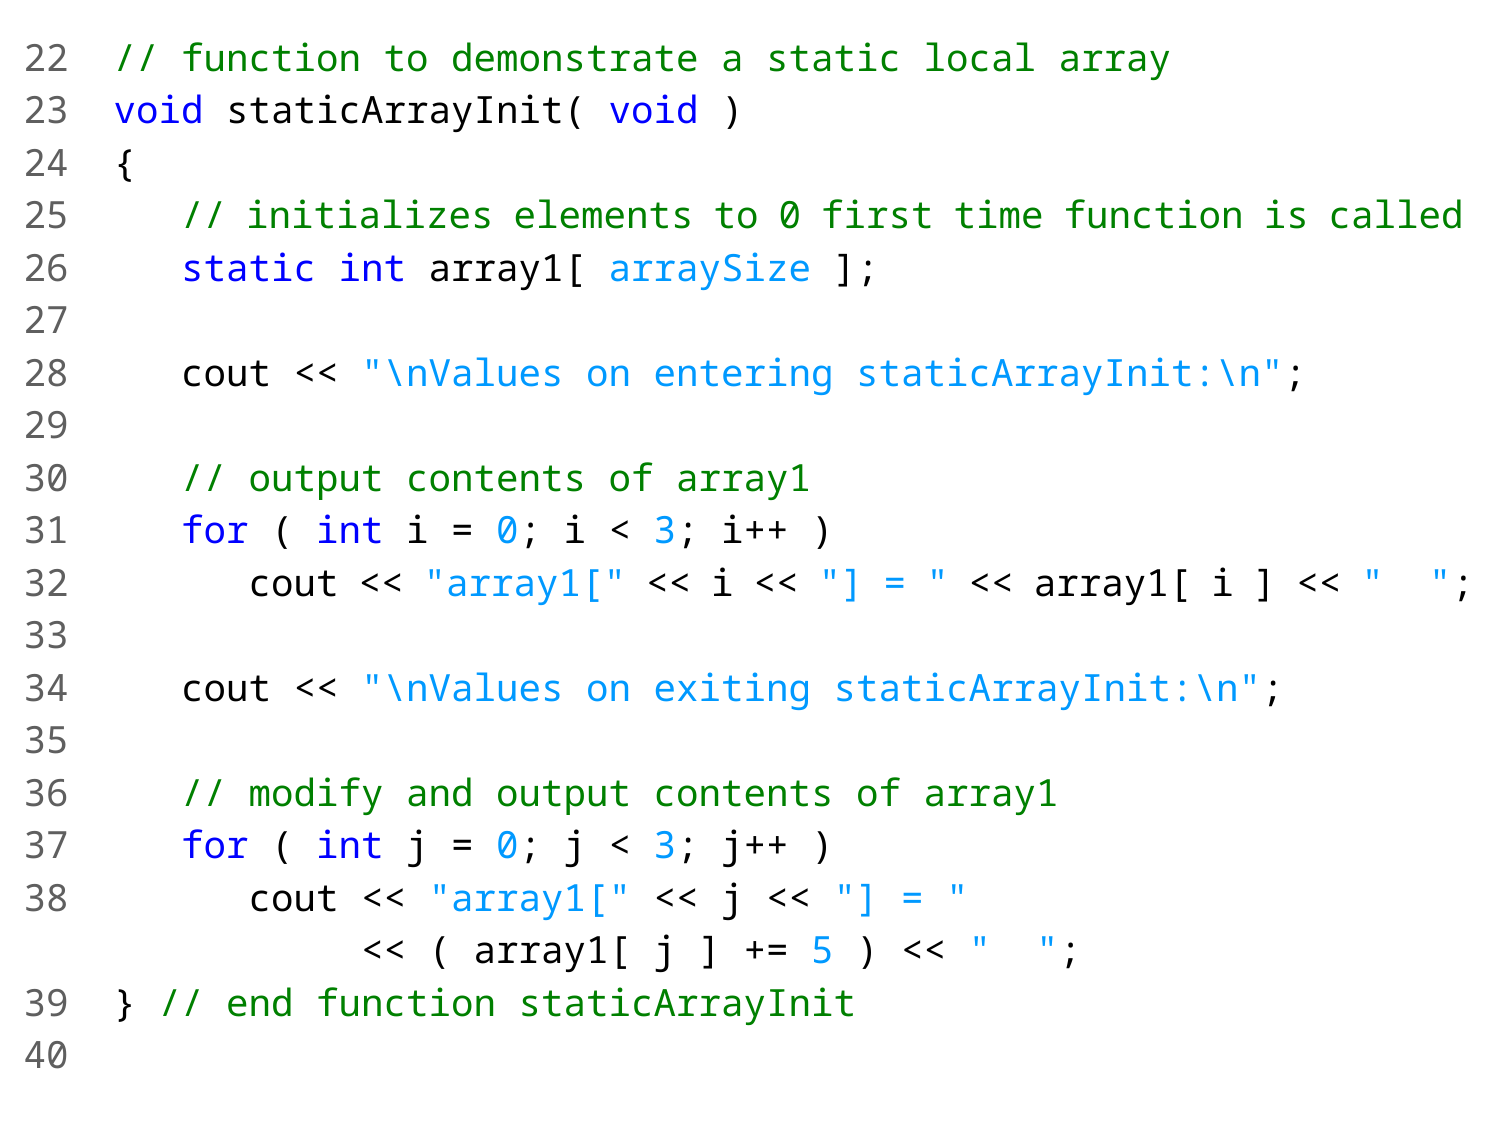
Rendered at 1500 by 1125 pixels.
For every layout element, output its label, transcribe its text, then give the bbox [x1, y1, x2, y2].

list 22 // function to demonstrate a static local array 23 void staticArrayInit( void ) 24 { 25 // initializes elements to 0 first time function is called 26 static int array1[ arraySize ]; 27 28 cout << "\nValues on entering staticArrayInit:\n"; 29 30 // output contents of array1 31 for ( int i = 0; i < 3; i++ ) 32 cout << "array1[" << i << "] = " << array1[ i ] << " "; 33 34 cout << "\nValues on exiting staticArrayInit:\n"; 35 36 // modify and output contents of array1 37 for ( int j = 0; j < 3; j++ ) 38 cout << "array1[" << j << "] = " << ( array1[ j ] += 5 ) << " "; 39 } // end function staticArrayInit 40 [11, 30, 1489, 1095]
